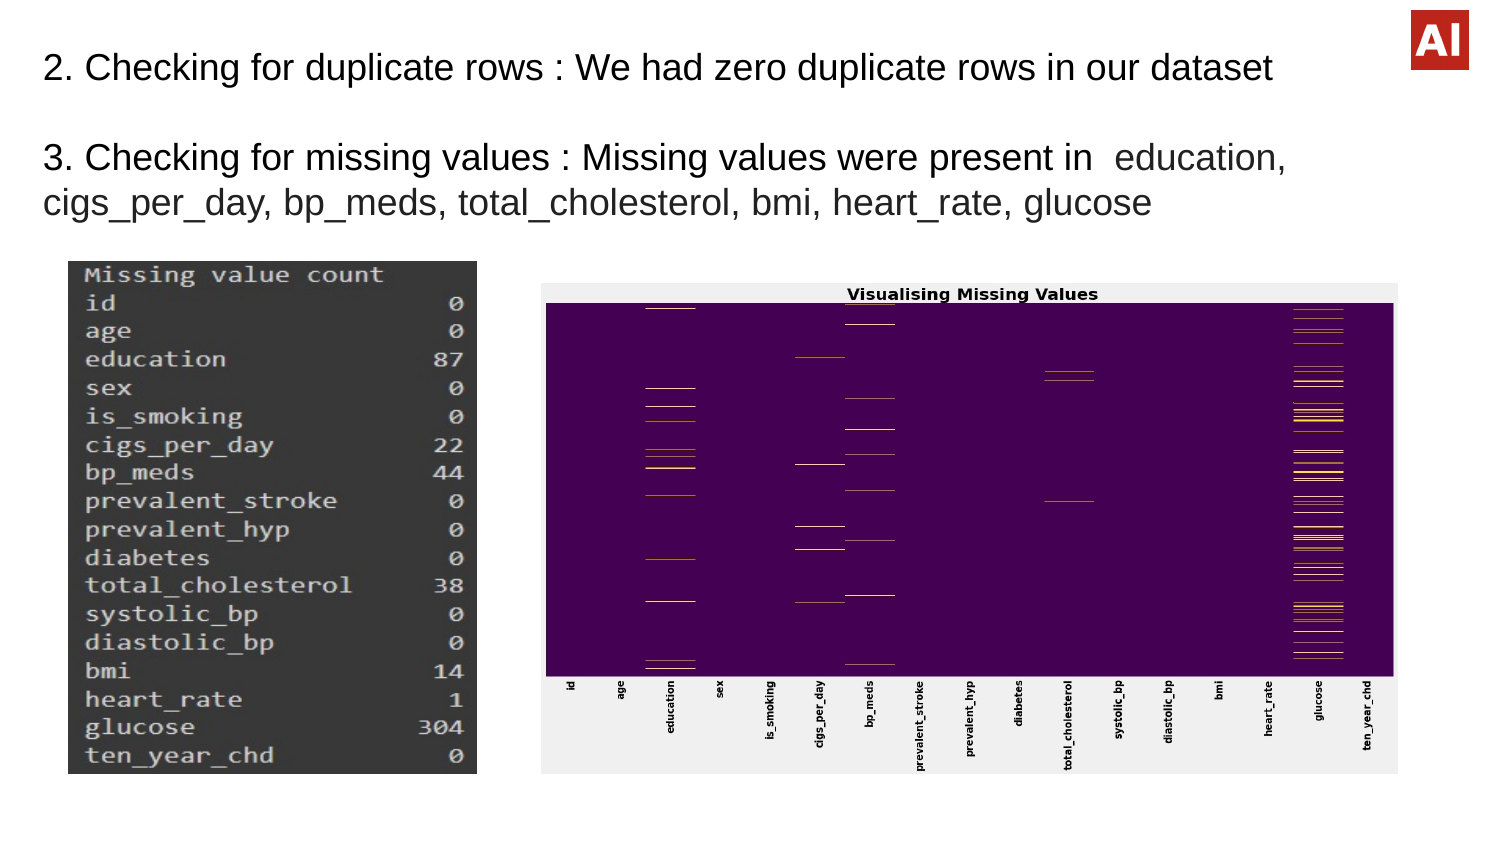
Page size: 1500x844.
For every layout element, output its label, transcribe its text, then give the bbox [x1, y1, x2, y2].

picture [1411, 10, 1469, 70]
picture [541, 283, 1398, 774]
text_box 2. Checking for duplicate rows : We had zero duplicate rows in our dataset 3. Checking for missing values : Missing values were present in education, cigs_per_day, bp_meds, total_cholesterol, bmi, heart_rate, glucose [28, 35, 1345, 230]
picture [68, 260, 477, 774]
